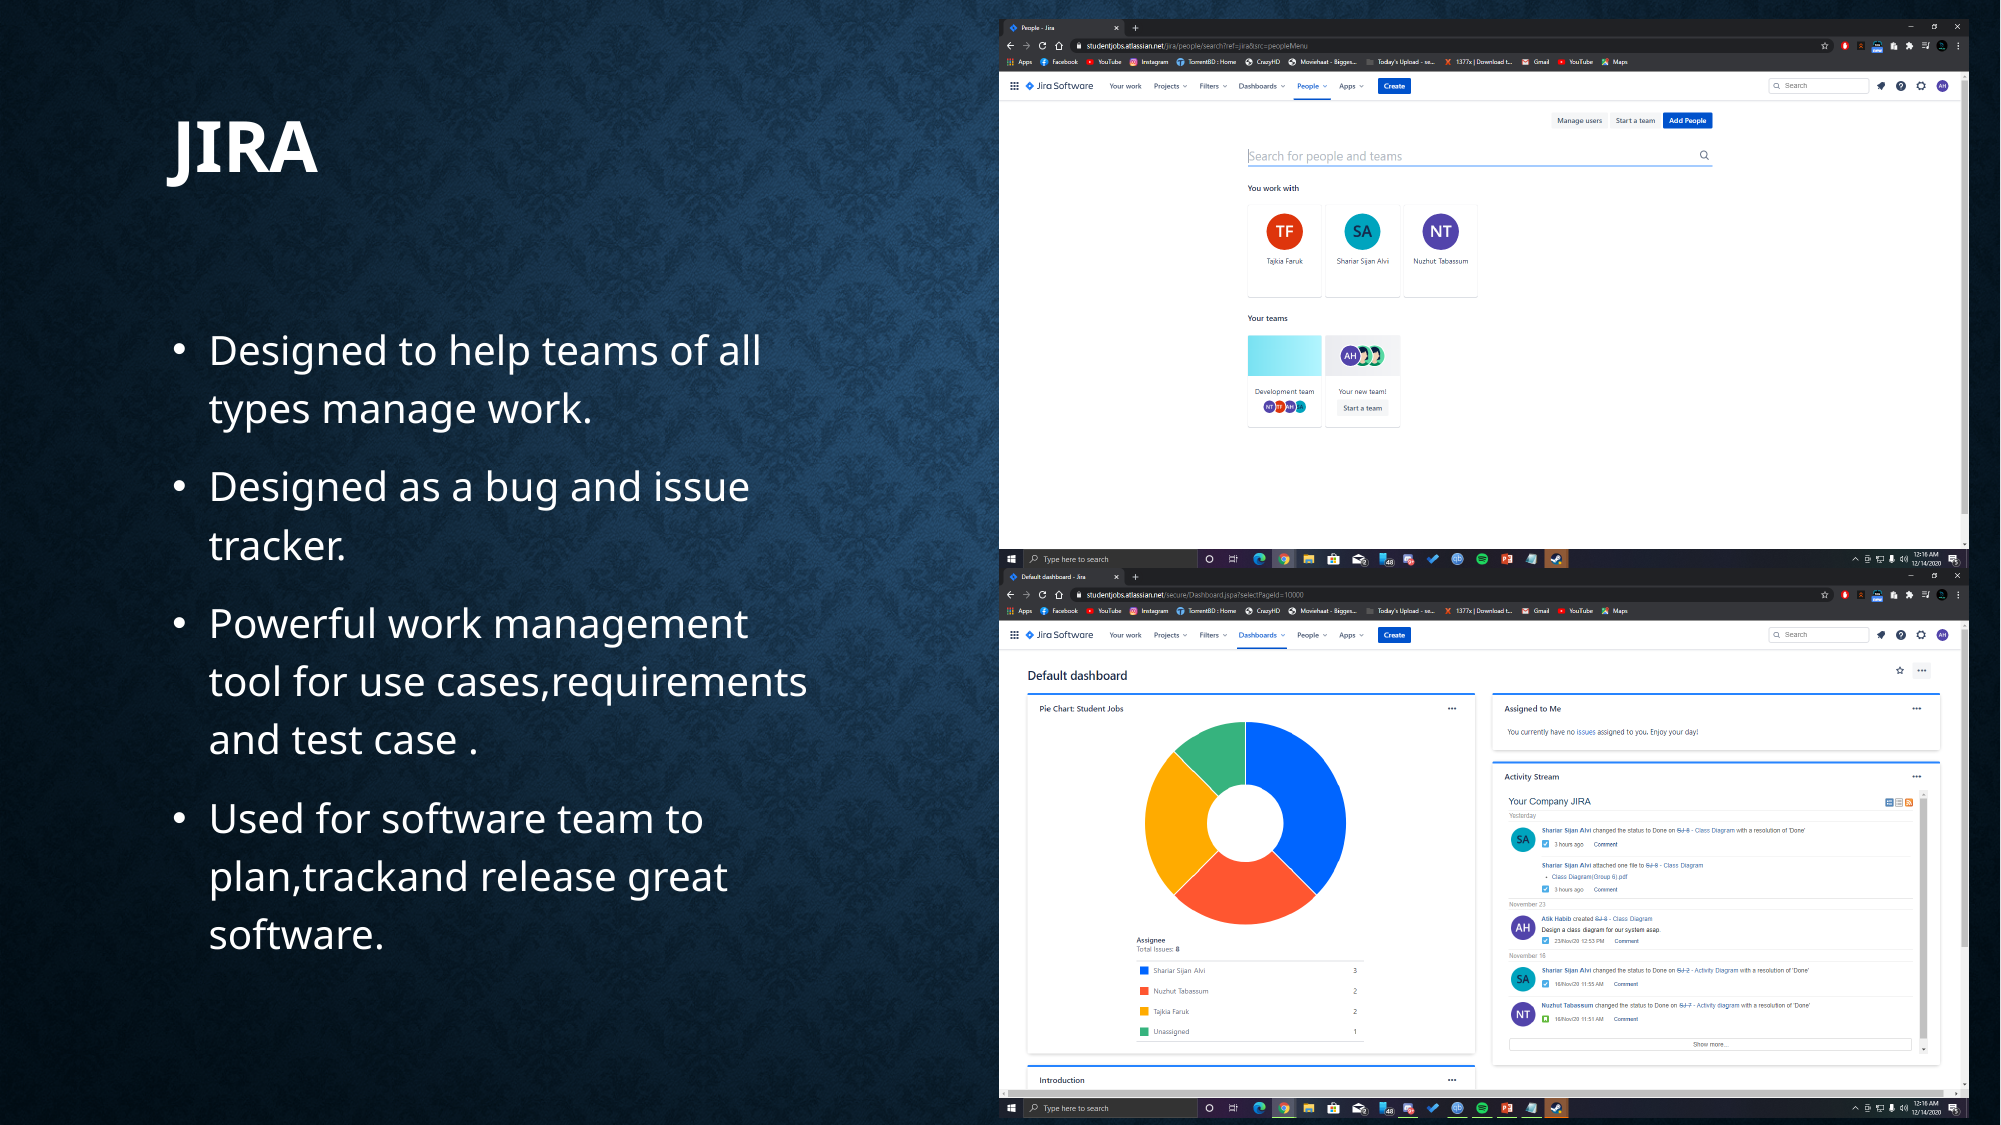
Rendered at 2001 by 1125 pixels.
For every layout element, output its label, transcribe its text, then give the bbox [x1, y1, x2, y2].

picture [999, 18, 1969, 1119]
list Designed to help teams of all types manage work. Designed as a bug and issue tracker. Powerful work management tool for use cases,requirements and test case . Used for software team to plan,trackand release great software. [157, 307, 834, 972]
title jira [157, 75, 880, 225]
